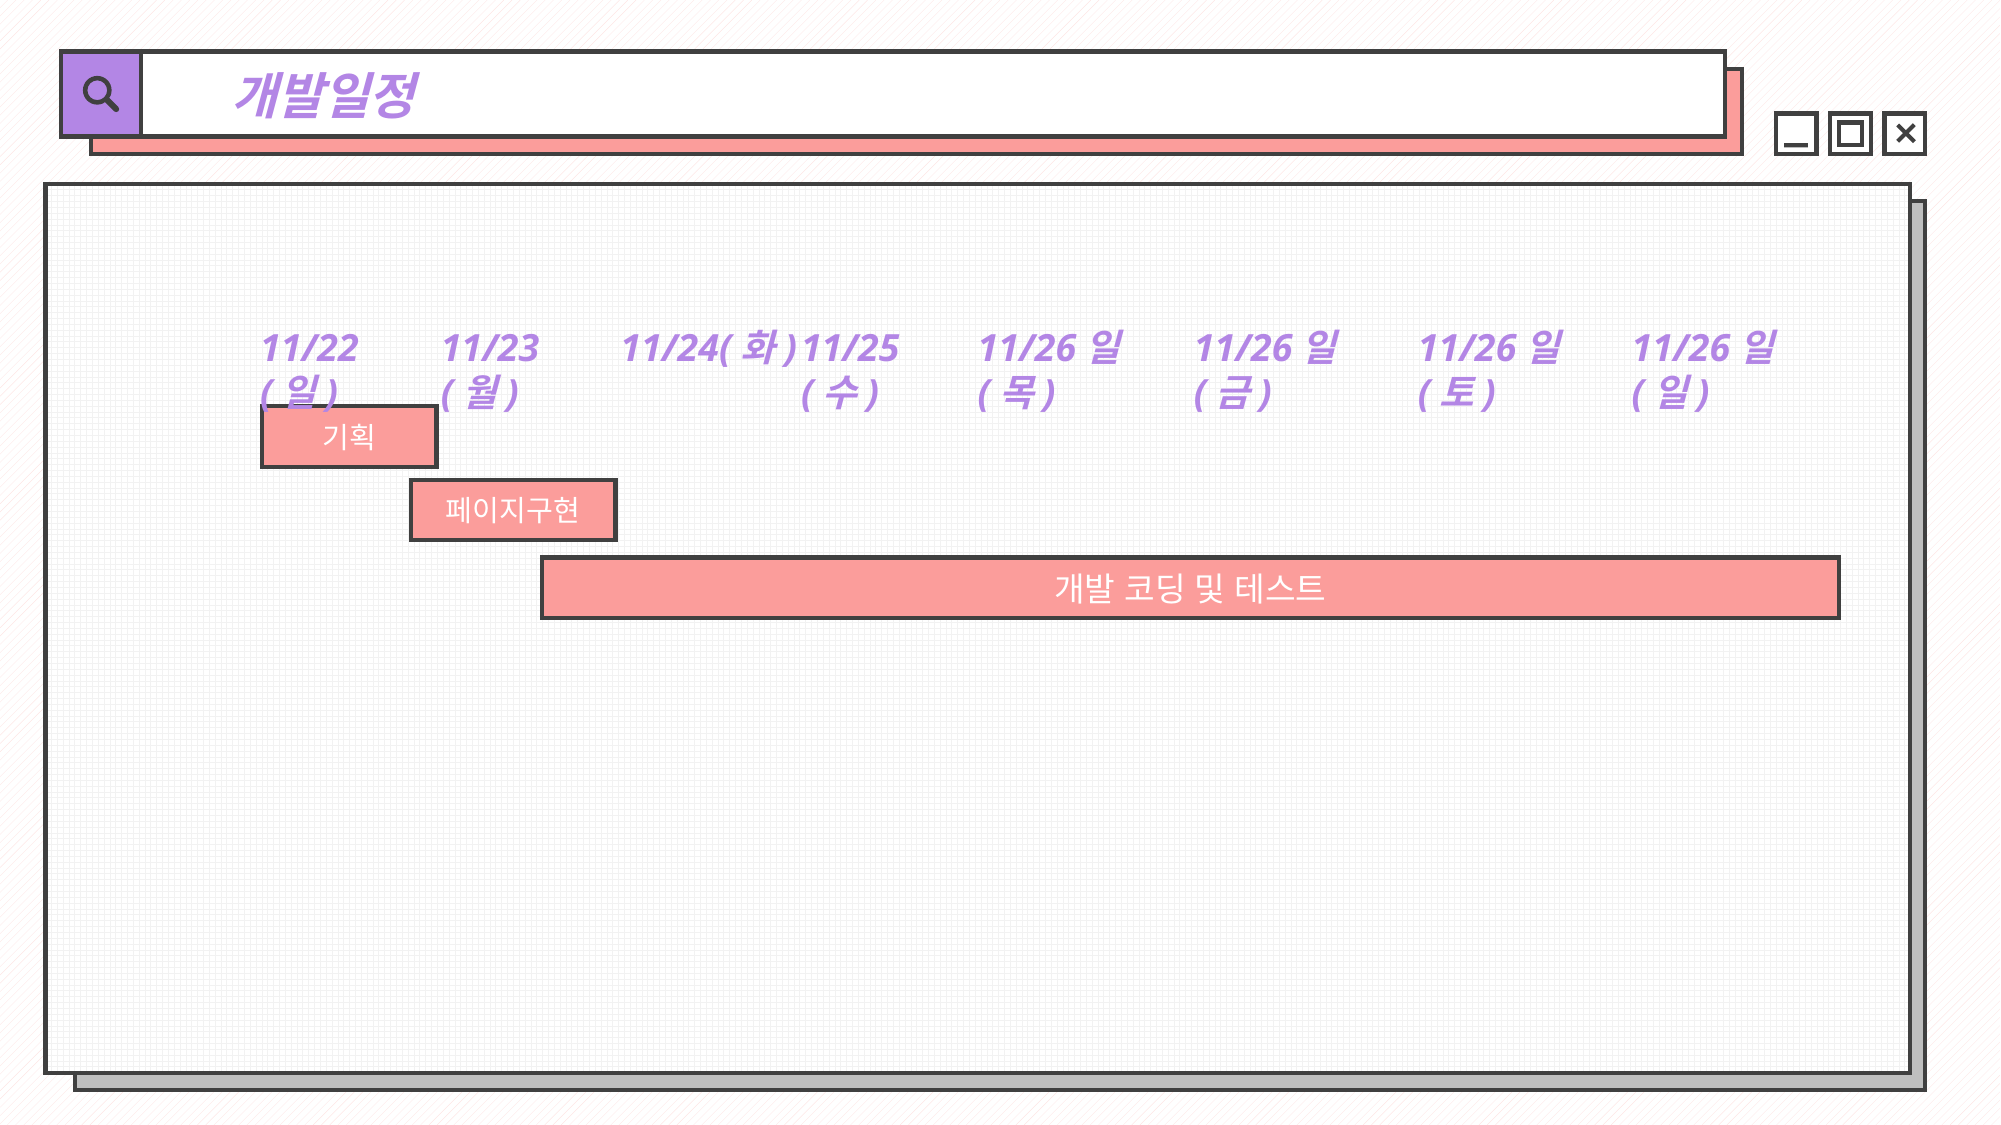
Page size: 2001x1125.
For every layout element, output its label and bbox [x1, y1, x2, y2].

text_box [60, 51, 1742, 155]
text_box [45, 183, 1926, 1090]
text_box [1775, 113, 1926, 155]
